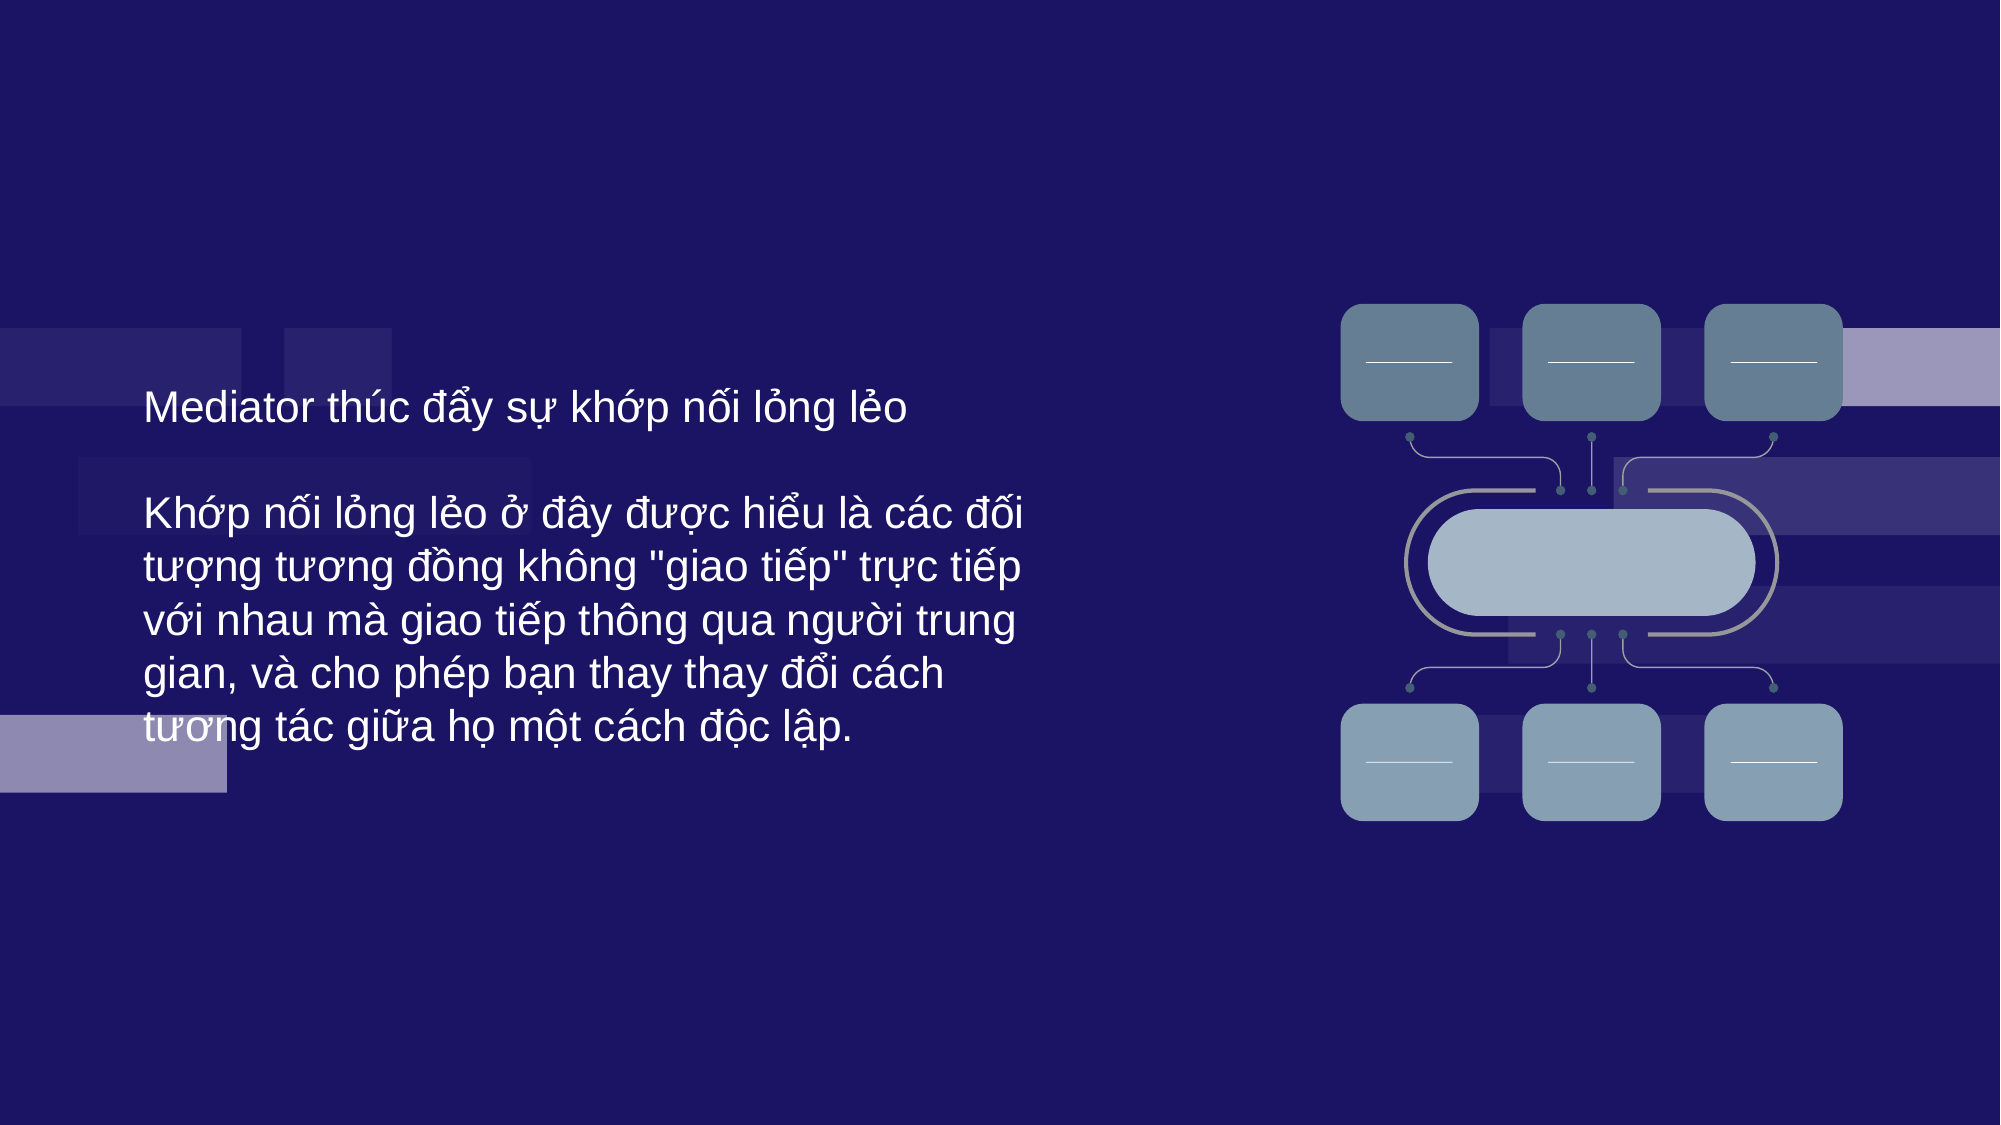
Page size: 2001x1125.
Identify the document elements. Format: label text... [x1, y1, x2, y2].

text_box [1340, 303, 1844, 822]
text_box Mediator thúc đẩy sự khớp nối lỏng lẻo Khớp nối lỏng lẻo ở đây được hiểu là các đối tượng tương đồng không "giao tiếp" trực tiếp với nhau mà giao tiếp thông qua người trung gian, và cho phép bạn thay thay đổi cách tương tác giữa họ một cách độc lập. [128, 370, 1090, 758]
